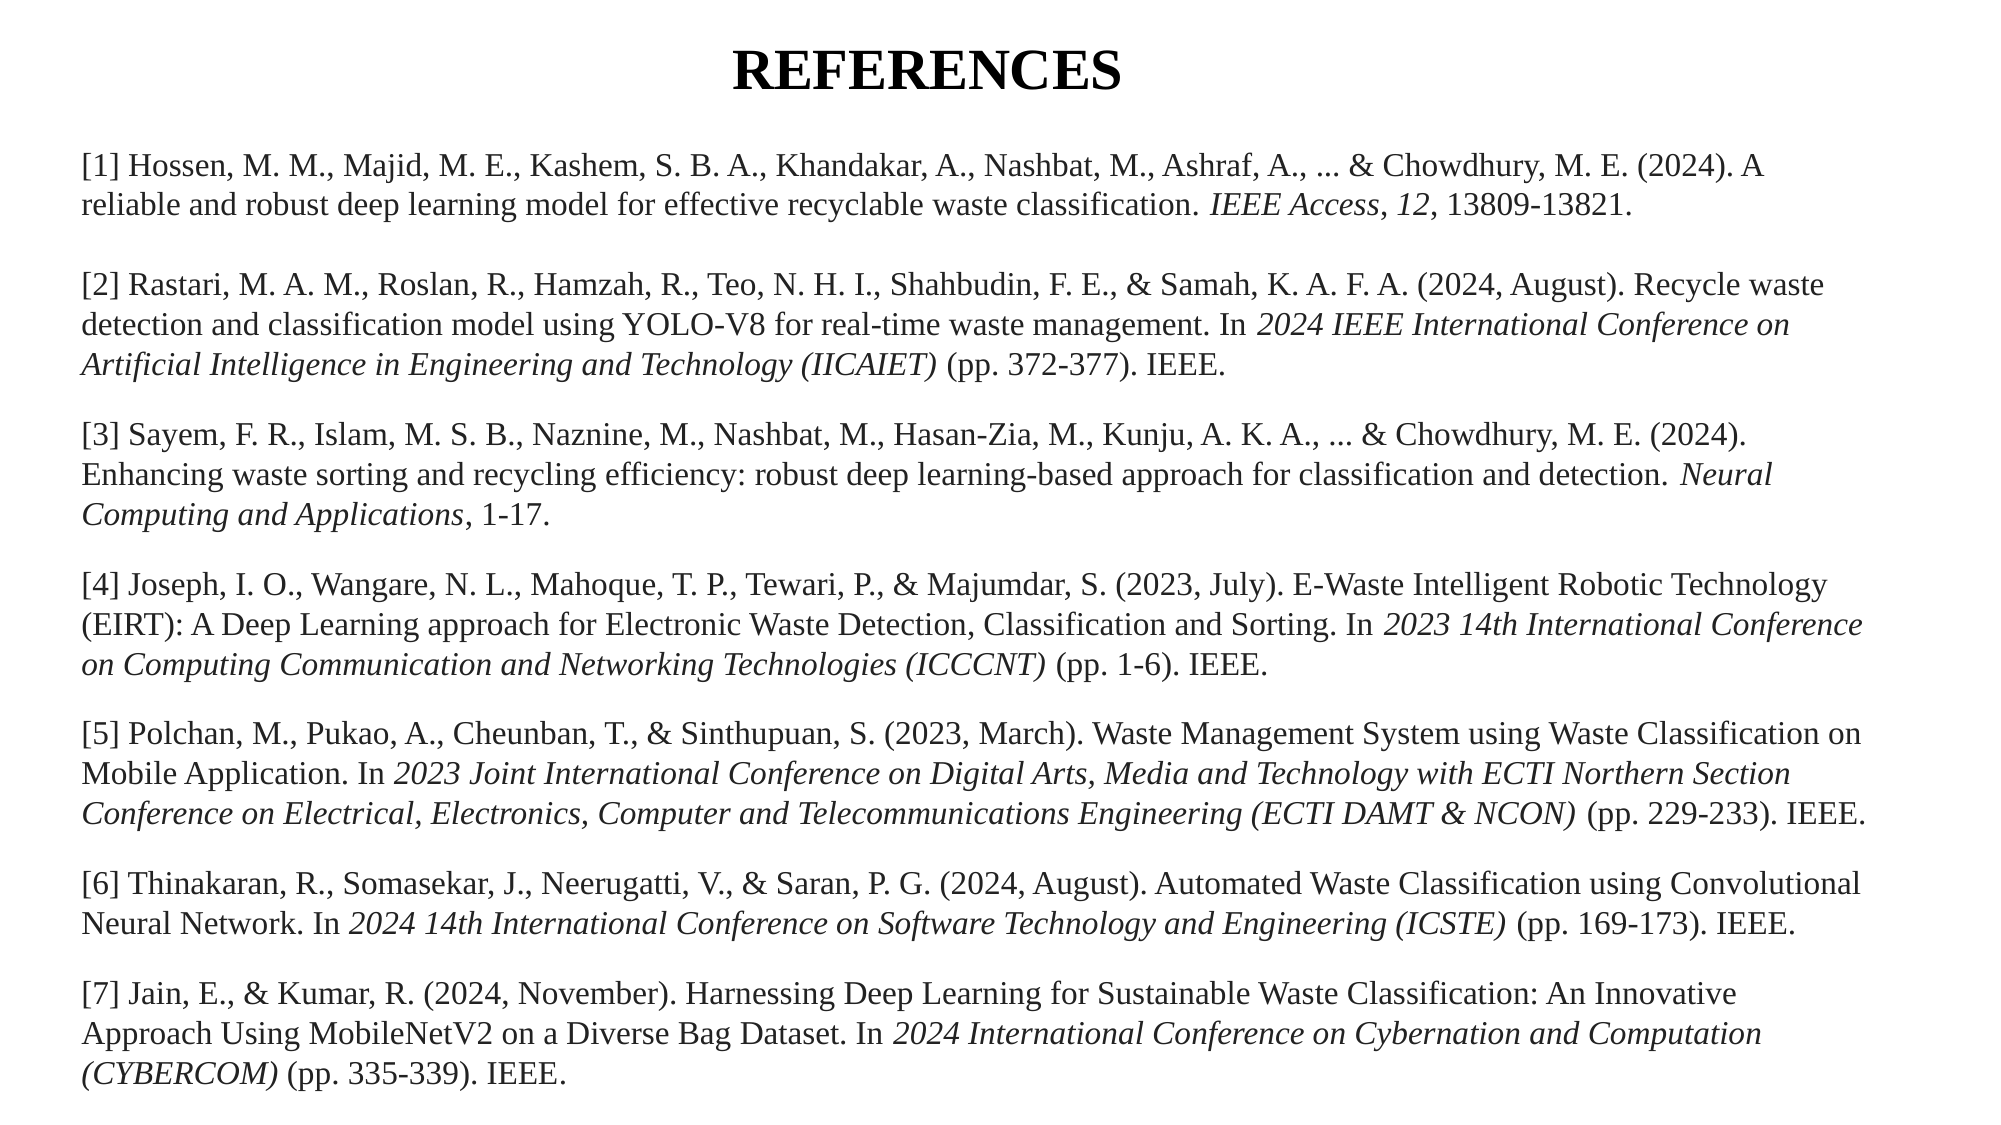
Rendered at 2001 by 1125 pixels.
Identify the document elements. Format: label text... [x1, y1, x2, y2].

list [1] Hossen, M. M., Majid, M. E., Kashem, S. B. A., Khandakar, A., Nashbat, M., Ashraf, A., ... & Chowdhury, M. E. (2024). A reliable and robust deep learning model for effective recyclable waste classification. IEEE Access, 12, 13809-13821. [2] Rastari, M. A. M., Roslan, R., Hamzah, R., Teo, N. H. I., Shahbudin, F. E., & Samah, K. A. F. A. (2024, August). Recycle waste detection and classification model using YOLO-V8 for real-time waste management. In 2024 IEEE International Conference on Artificial Intelligence in Engineering and Technology (IICAIET) (pp. 372-377). IEEE. [3] Sayem, F. R., Islam, M. S. B., Naznine, M., Nashbat, M., Hasan-Zia, M., Kunju, A. K. A., ... & Chowdhury, M. E. (2024). Enhancing waste sorting and recycling efficiency: robust deep learning-based approach for classification and detection. Neural Computing and Applications, 1-17. [4] Joseph, I. O., Wangare, N. L., Mahoque, T. P., Tewari, P., & Majumdar, S. (2023, July). E-Waste Intelligent Robotic Technology (EIRT): A Deep Learning approach for Electronic Waste Detection, Classification and Sorting. In 2023 14th International Conference on Computing Communication and Networking Technologies (ICCCNT) (pp. 1-6). IEEE. [5] Polchan, M., Pukao, A., Cheunban, T., & Sinthupuan, S. (2023, March). Waste Management System using Waste Classification on Mobile Application. In 2023 Joint International Conference on Digital Arts, Media and Technology with ECTI Northern Section Conference on Electrical, Electronics, Computer and Telecommunications Engineering (ECTI DAMT & NCON) (pp. 229-233). IEEE. [6] Thinakaran, R., Somasekar, J., Neerugatti, V., & Saran, P. G. (2024, August). Automated Waste Classification using Convolutional Neural Network. In 2024 14th International Conference on Software Technology and Engineering (ICSTE) (pp. 169-173). IEEE. [7] Jain, E., & Kumar, R. (2024, November). Harnessing Deep Learning for Sustainable Waste Classification: An Innovative Approach Using MobileNetV2 on a Diverse Bag Dataset. In 2024 International Conference on Cybernation and Computation (CYBERCOM) (pp. 335-339). IEEE. [66, 135, 1886, 1099]
title REFERENCES [65, 16, 1791, 125]
